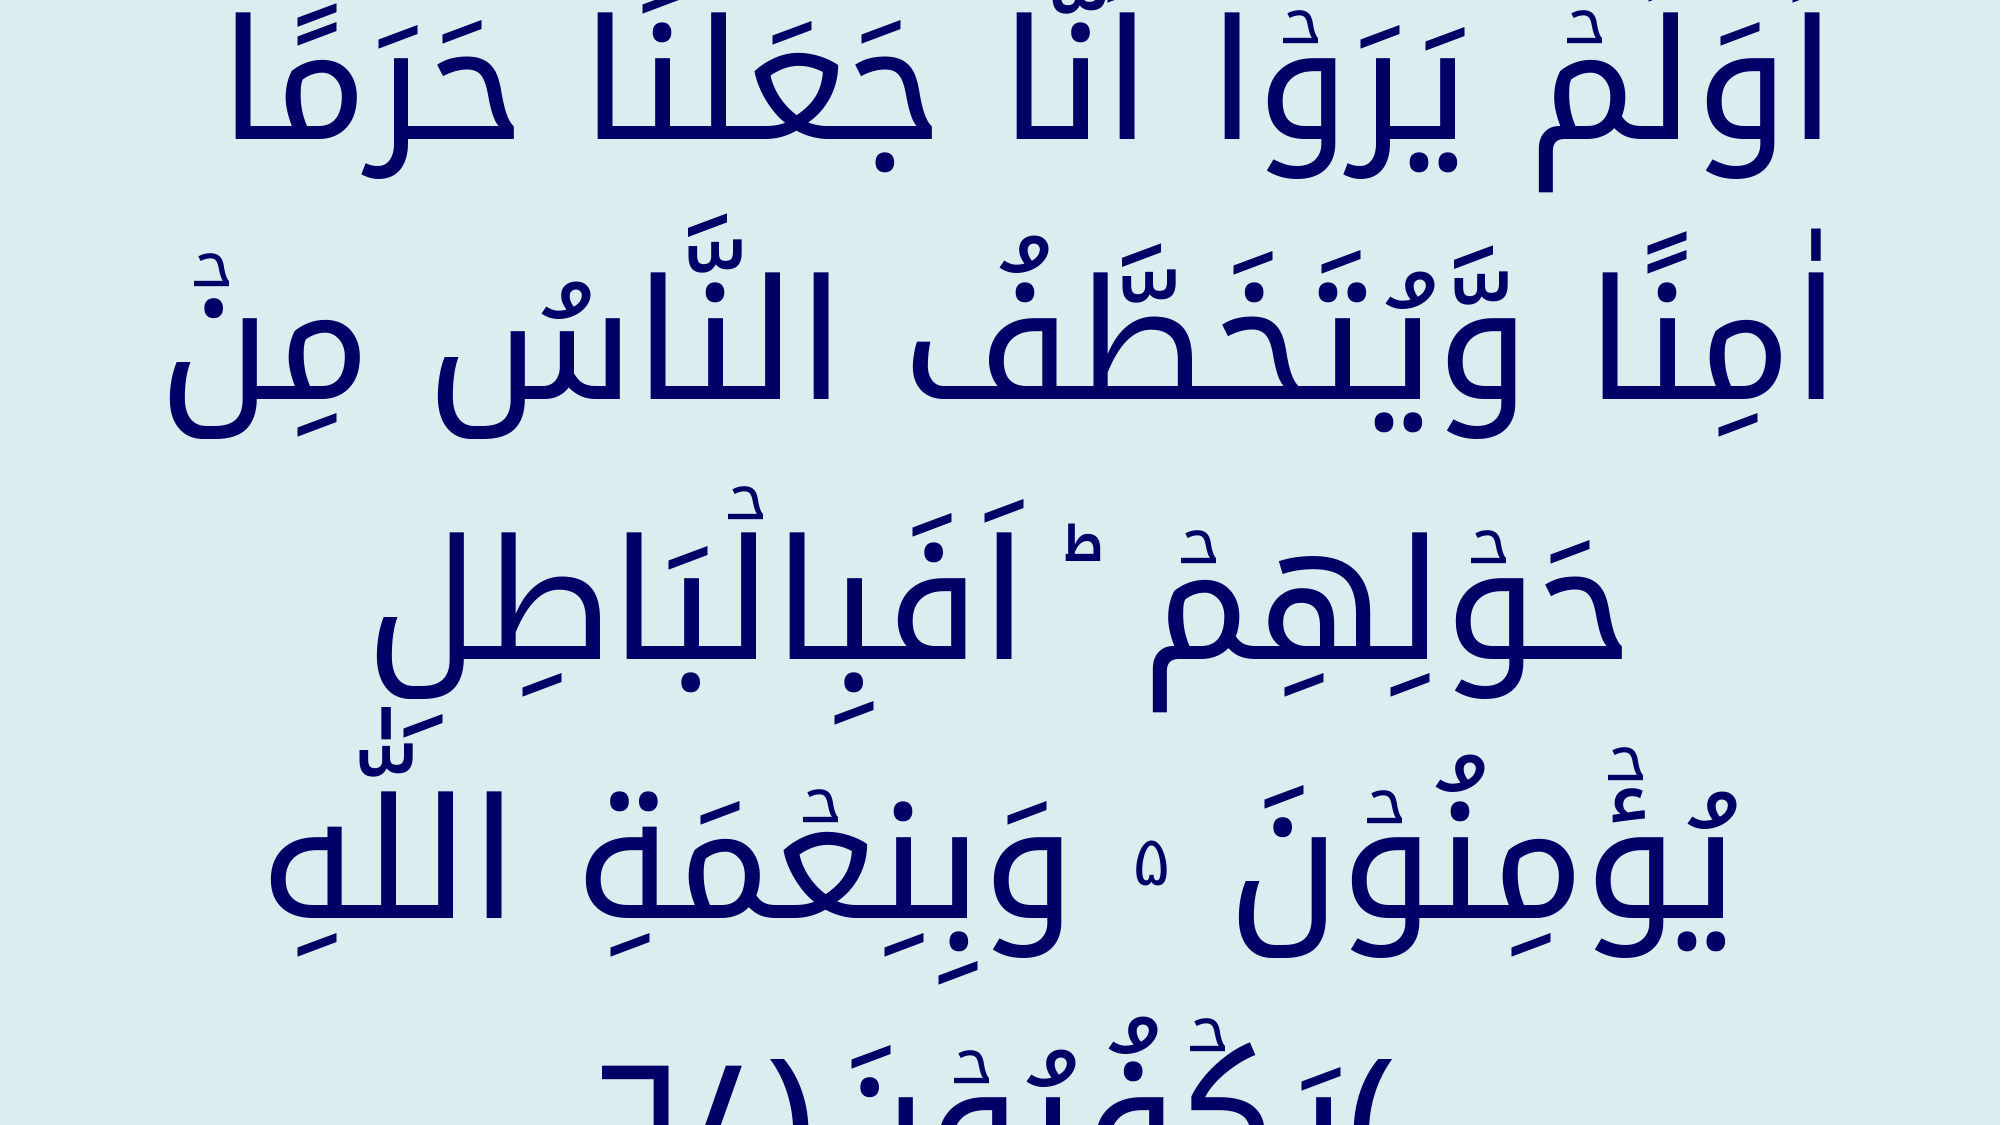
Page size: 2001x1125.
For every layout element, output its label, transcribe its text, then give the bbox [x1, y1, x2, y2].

list اَوَلَمۡ يَرَوۡا اَنَّا جَعَلۡنَا حَرَمًا اٰمِنًا وَّيُتَخَطَّفُ النَّاسُ مِنۡ حَوۡلِهِمۡ‌ ؕ اَفَبِالۡبَاطِلِ يُؤۡمِنُوۡنَ ۵ وَبِنِعۡمَةِ اللّٰهِ يَكۡفُرُوۡنَ‏﴿﻿۶۷﻿﴾ [99, 90, 1900, 1035]
